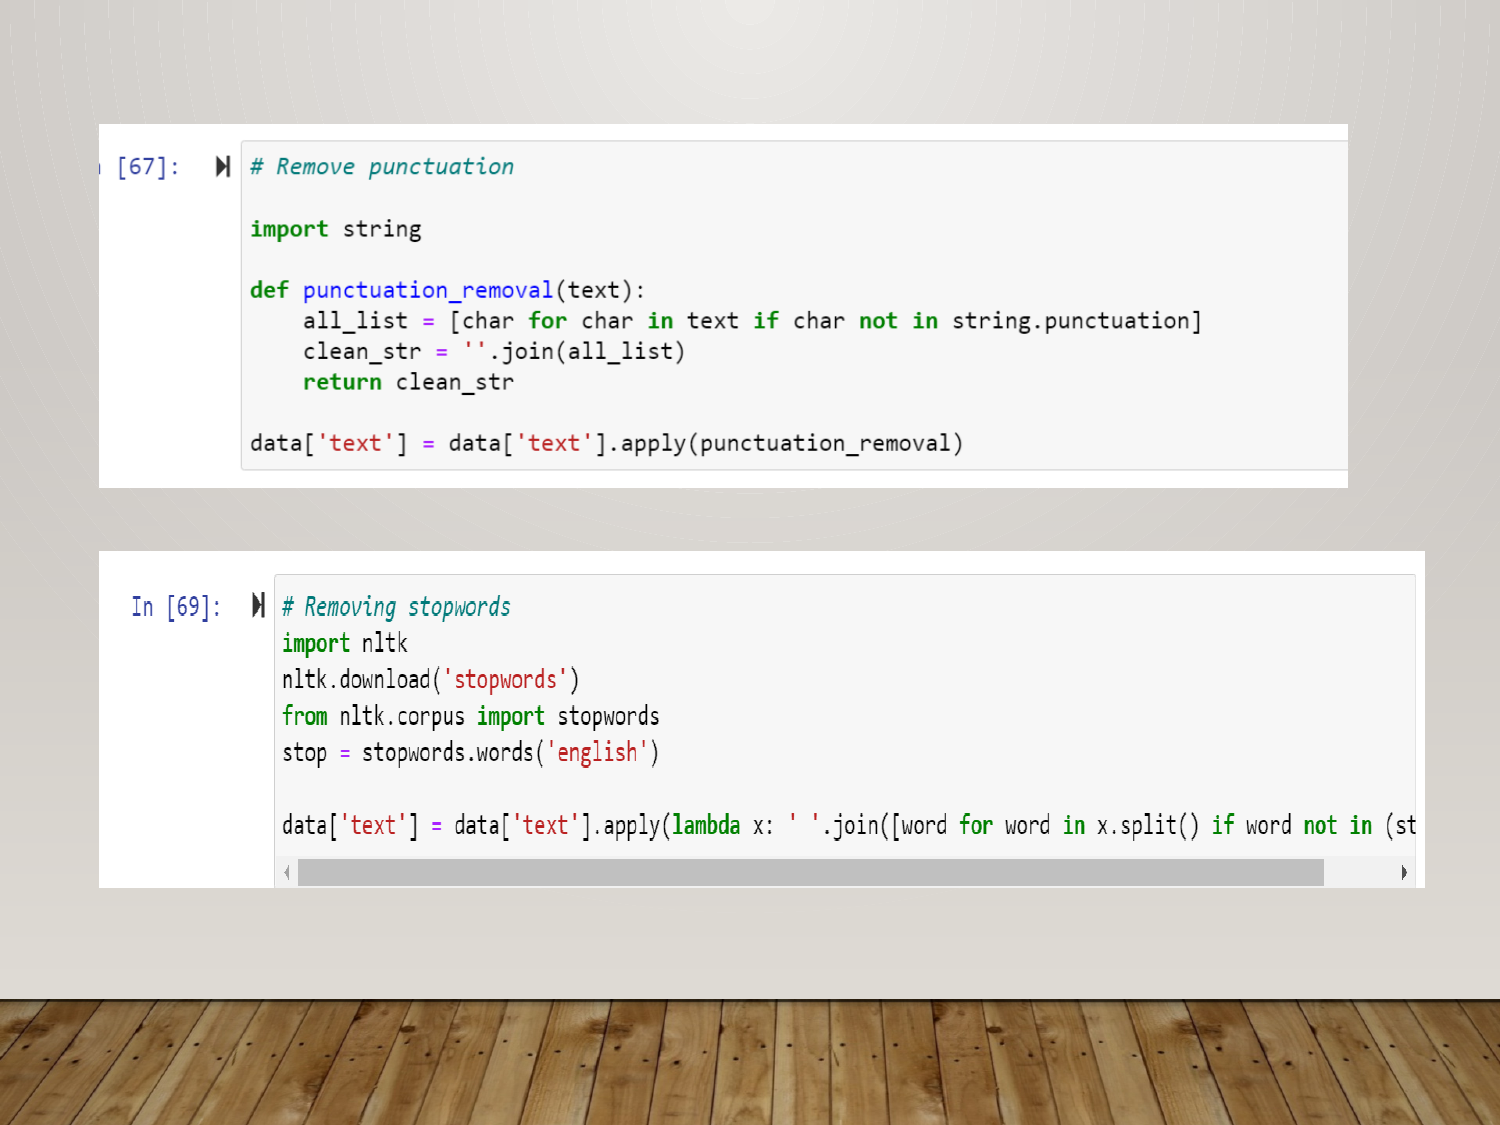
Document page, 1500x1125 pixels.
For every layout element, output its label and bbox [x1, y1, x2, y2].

picture [0, 999, 1500, 1125]
picture [99, 551, 1426, 888]
picture [99, 124, 1349, 488]
